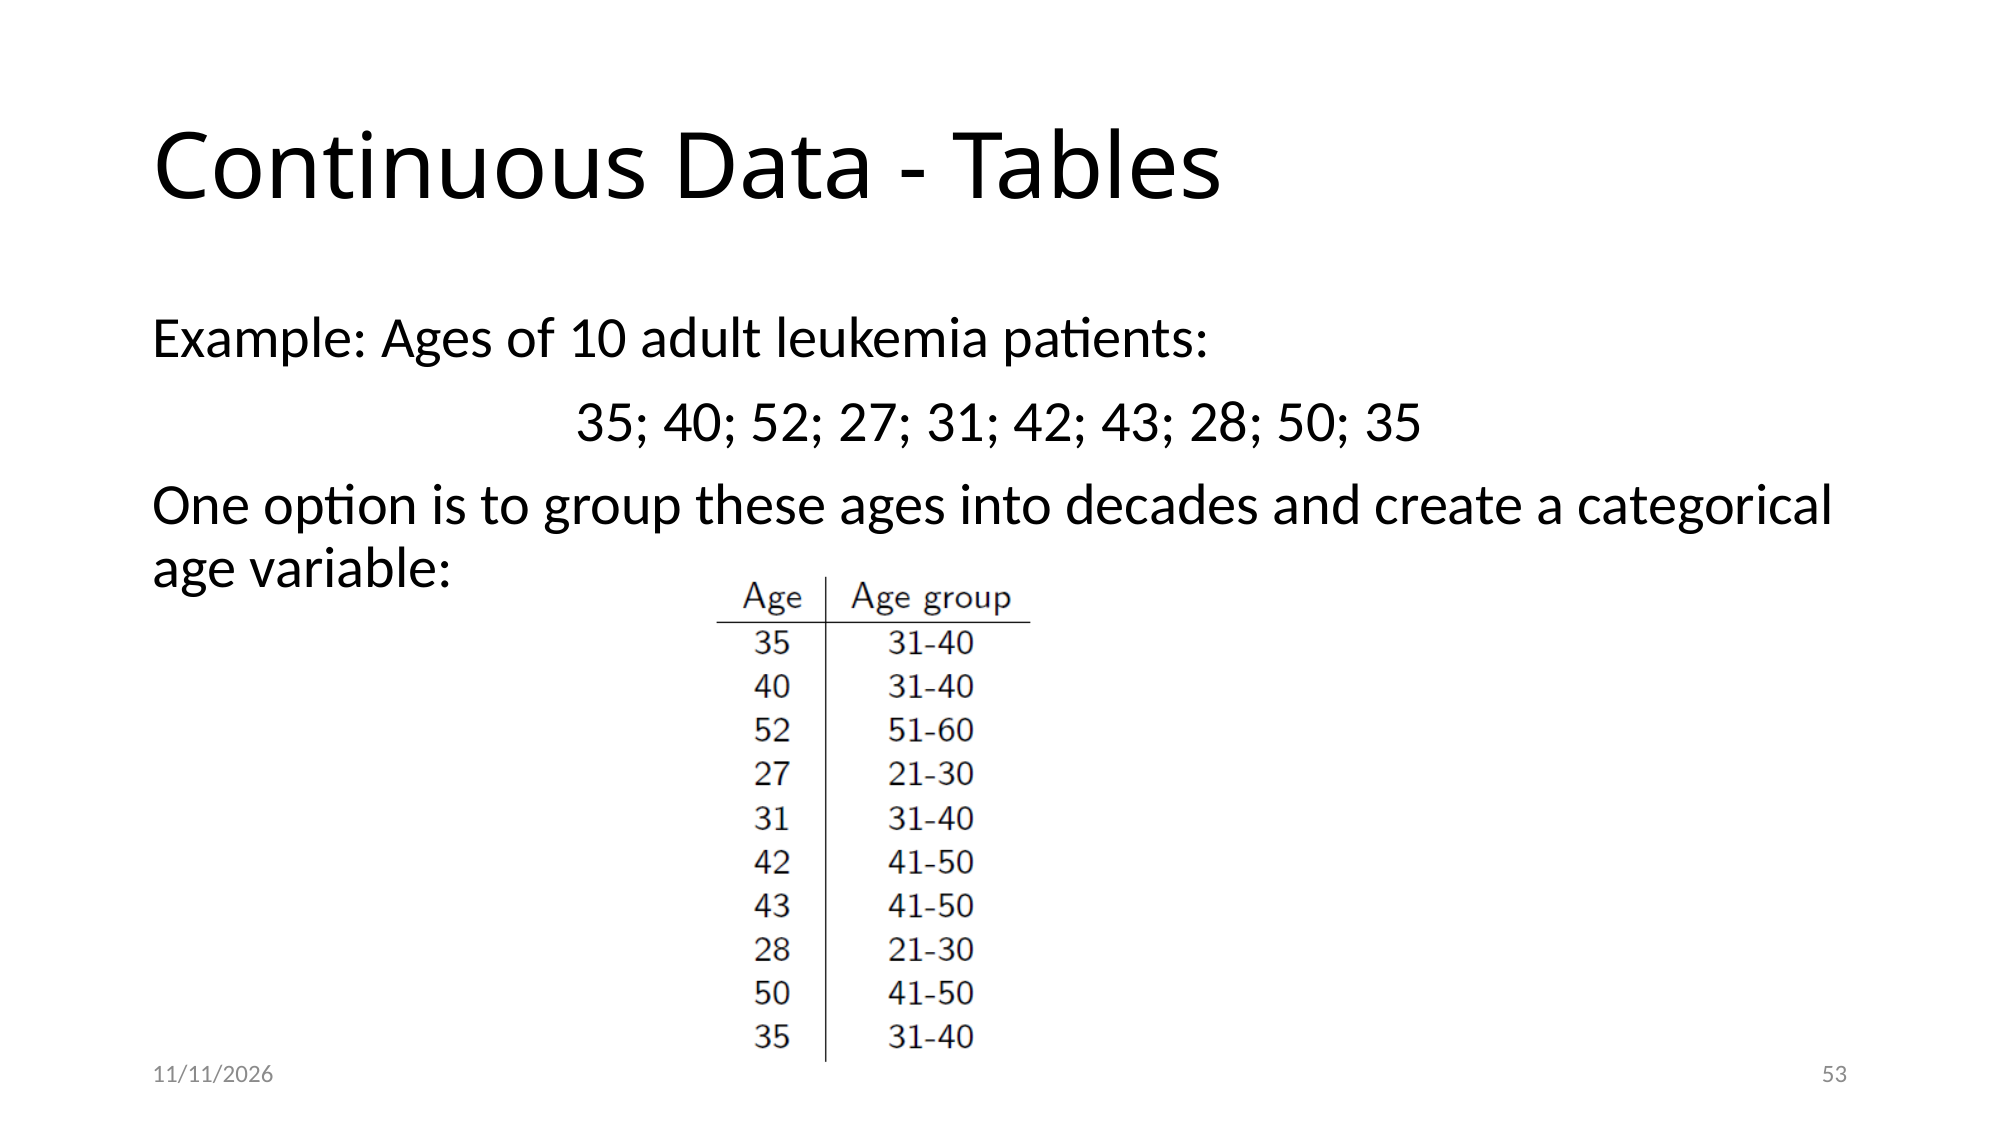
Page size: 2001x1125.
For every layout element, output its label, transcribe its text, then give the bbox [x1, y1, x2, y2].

slide_number 53 [1412, 1042, 1863, 1103]
picture [713, 572, 1031, 1071]
list Example: Ages of 10 adult leukemia patients: 35; 40; 52; 27; 31; 42; 43; 28; 50; 35 One option is to group these ages into decades and create a categorical age variable: [137, 299, 1863, 1014]
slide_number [137, 1042, 588, 1103]
title Continuous Data - Tables [137, 59, 1863, 278]
